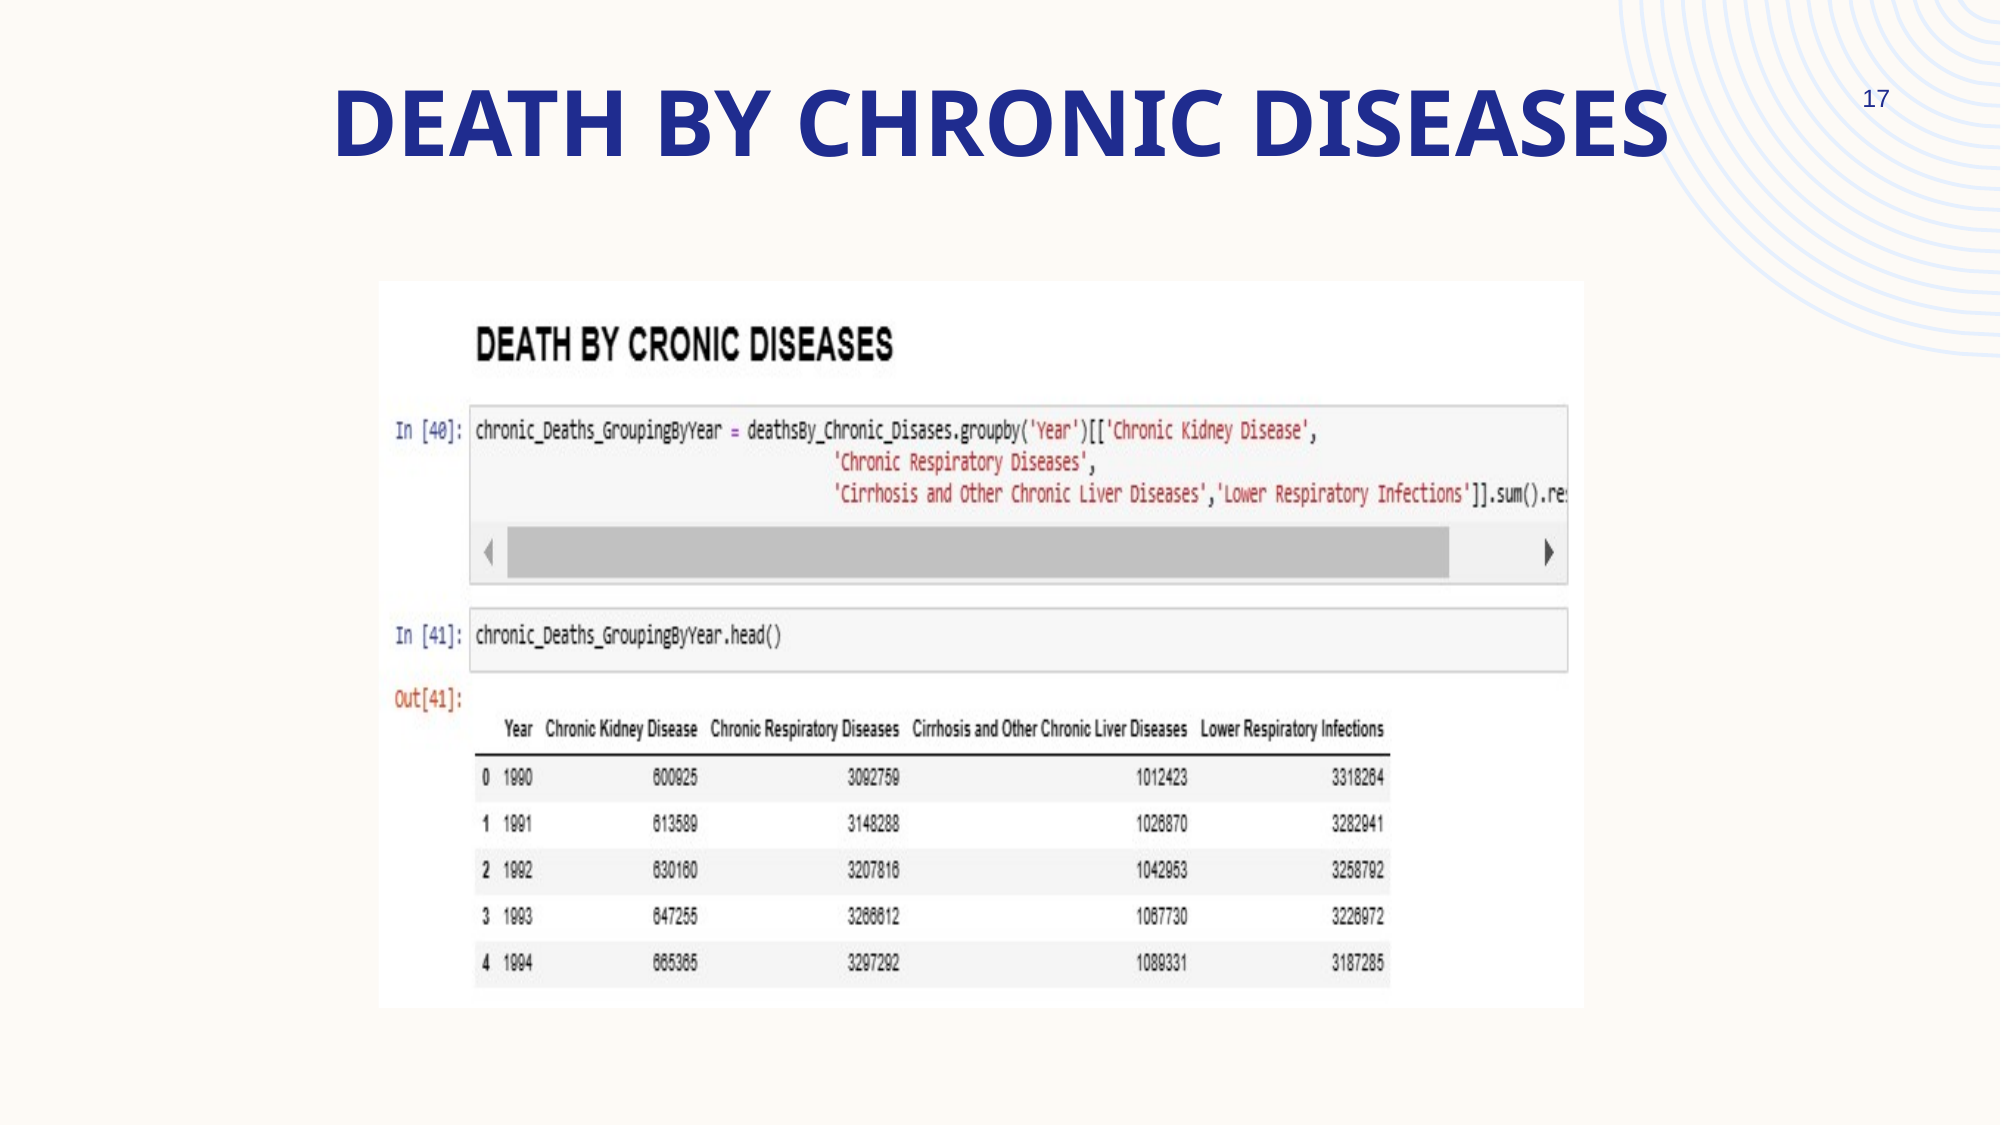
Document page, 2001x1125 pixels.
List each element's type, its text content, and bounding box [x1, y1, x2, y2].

slide_number 17 [1795, 75, 1958, 120]
title Death by chronic diseases [126, 56, 1877, 183]
text_box [378, 281, 1585, 1008]
